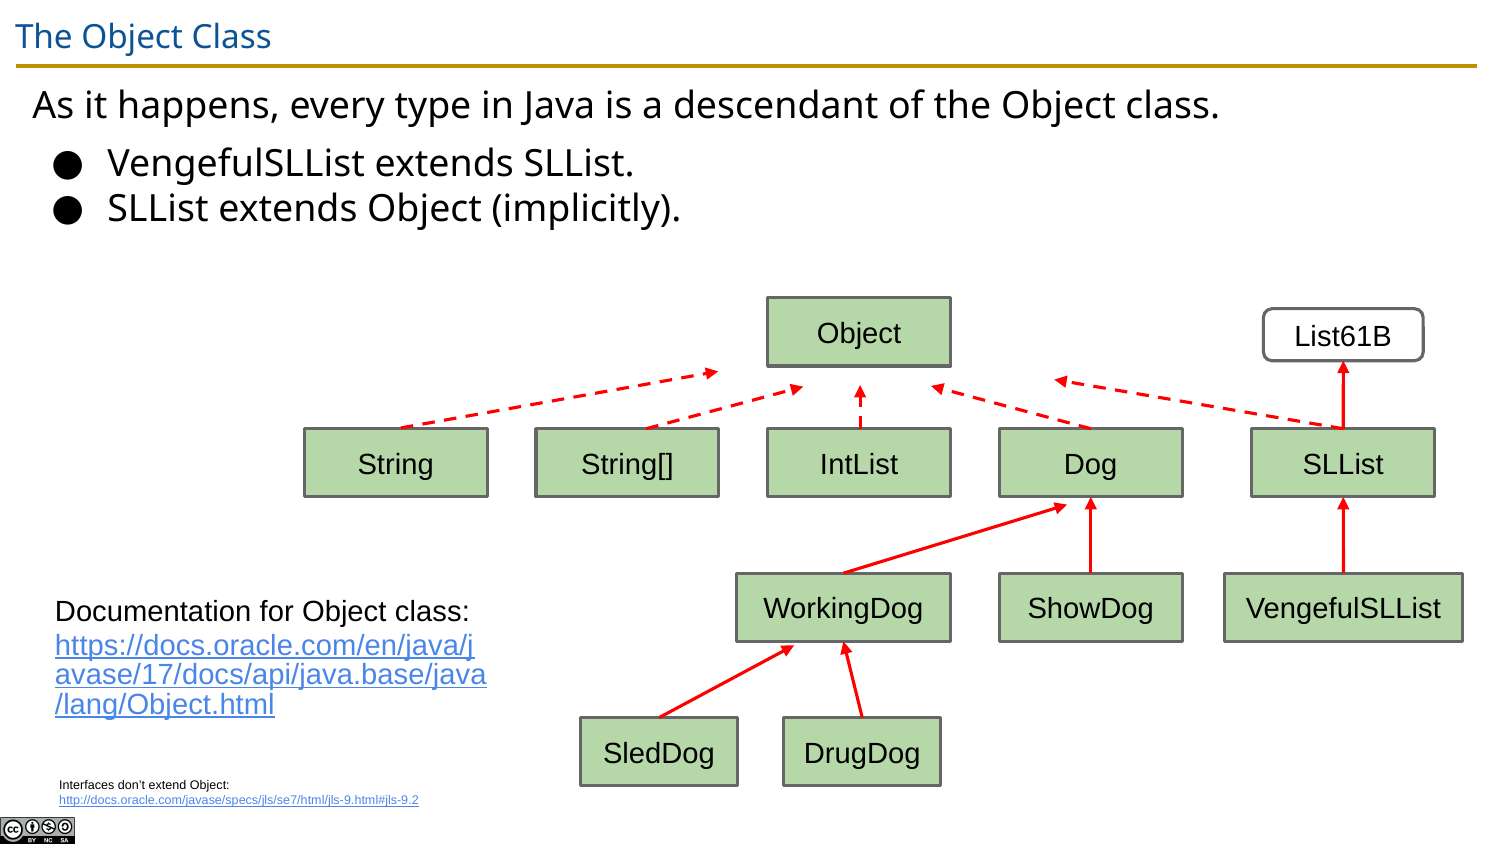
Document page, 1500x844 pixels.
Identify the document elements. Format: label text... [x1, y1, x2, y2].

title The Object Class [0, 0, 1398, 65]
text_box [723, 386, 804, 430]
text_box Dog [999, 438, 1183, 497]
text_box ShowDog [999, 573, 1183, 642]
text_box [930, 385, 1048, 429]
text_box Interfaces don’t extend Object: http://docs.oracle.com/javase/specs/jls/se7/html/jls-9.html#jls-9.2 [44, 767, 537, 818]
list As it happens, every type in Java is a descendant of the Object class. VengefulSLList extends SLList. SLList extends Object (implicitly). [17, 65, 1416, 627]
text_box DrugDog [783, 717, 941, 786]
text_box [843, 641, 863, 718]
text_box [658, 644, 795, 718]
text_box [400, 371, 719, 429]
text_box String [304, 428, 488, 497]
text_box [1053, 379, 1338, 430]
text_box VengefulSLList [1224, 573, 1463, 642]
picture [0, 817, 75, 844]
text_box IntList [767, 428, 951, 497]
text_box List61B [1263, 308, 1424, 361]
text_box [843, 504, 1068, 574]
text_box Documentation for Object class: https://docs.oracle.com/en/java/javase/17/docs/api/java.base/java/lang/Object.html [39, 576, 503, 707]
text_box SLList [1251, 428, 1435, 497]
text_box SledDog [580, 717, 738, 786]
text_box WorkingDog [736, 573, 951, 642]
text_box Object [767, 297, 951, 367]
text_box String[] [535, 436, 719, 497]
